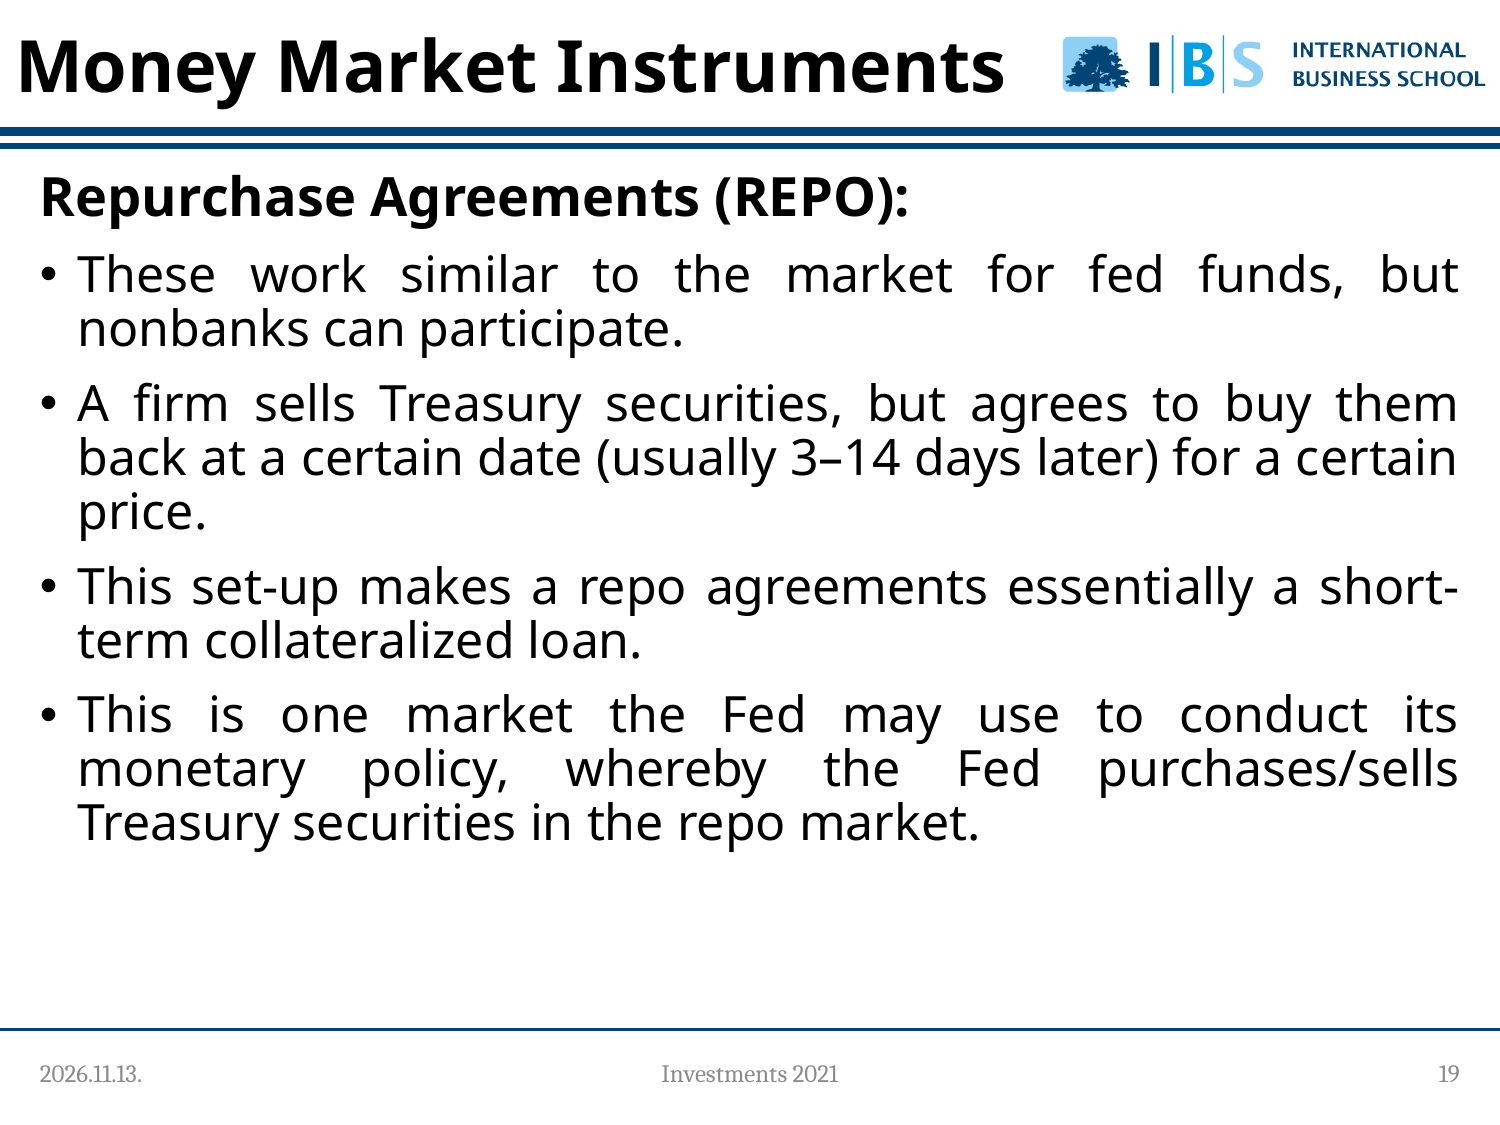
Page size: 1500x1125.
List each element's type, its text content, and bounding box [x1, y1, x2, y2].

slide_number 19 [1137, 1042, 1475, 1103]
footer Investments 2021 [496, 1042, 1004, 1103]
picture [1063, 26, 1495, 96]
slide_number 2021. 09. 30. [24, 1042, 363, 1103]
title Money Market Instruments [0, 12, 1063, 125]
list Repurchase Agreements (REPO): These work similar to the market for fed funds, but nonbanks can participate. A firm sells Treasury securities, but agrees to buy them back at a certain date (usually 3–14 days later) for a certain price. This set-up makes a repo agreements essentially a short-term collateralized loan. This is one market the Fed may use to conduct its monetary policy, whereby the Fed purchases/sells Treasury securities in the repo market. [24, 162, 1475, 1010]
